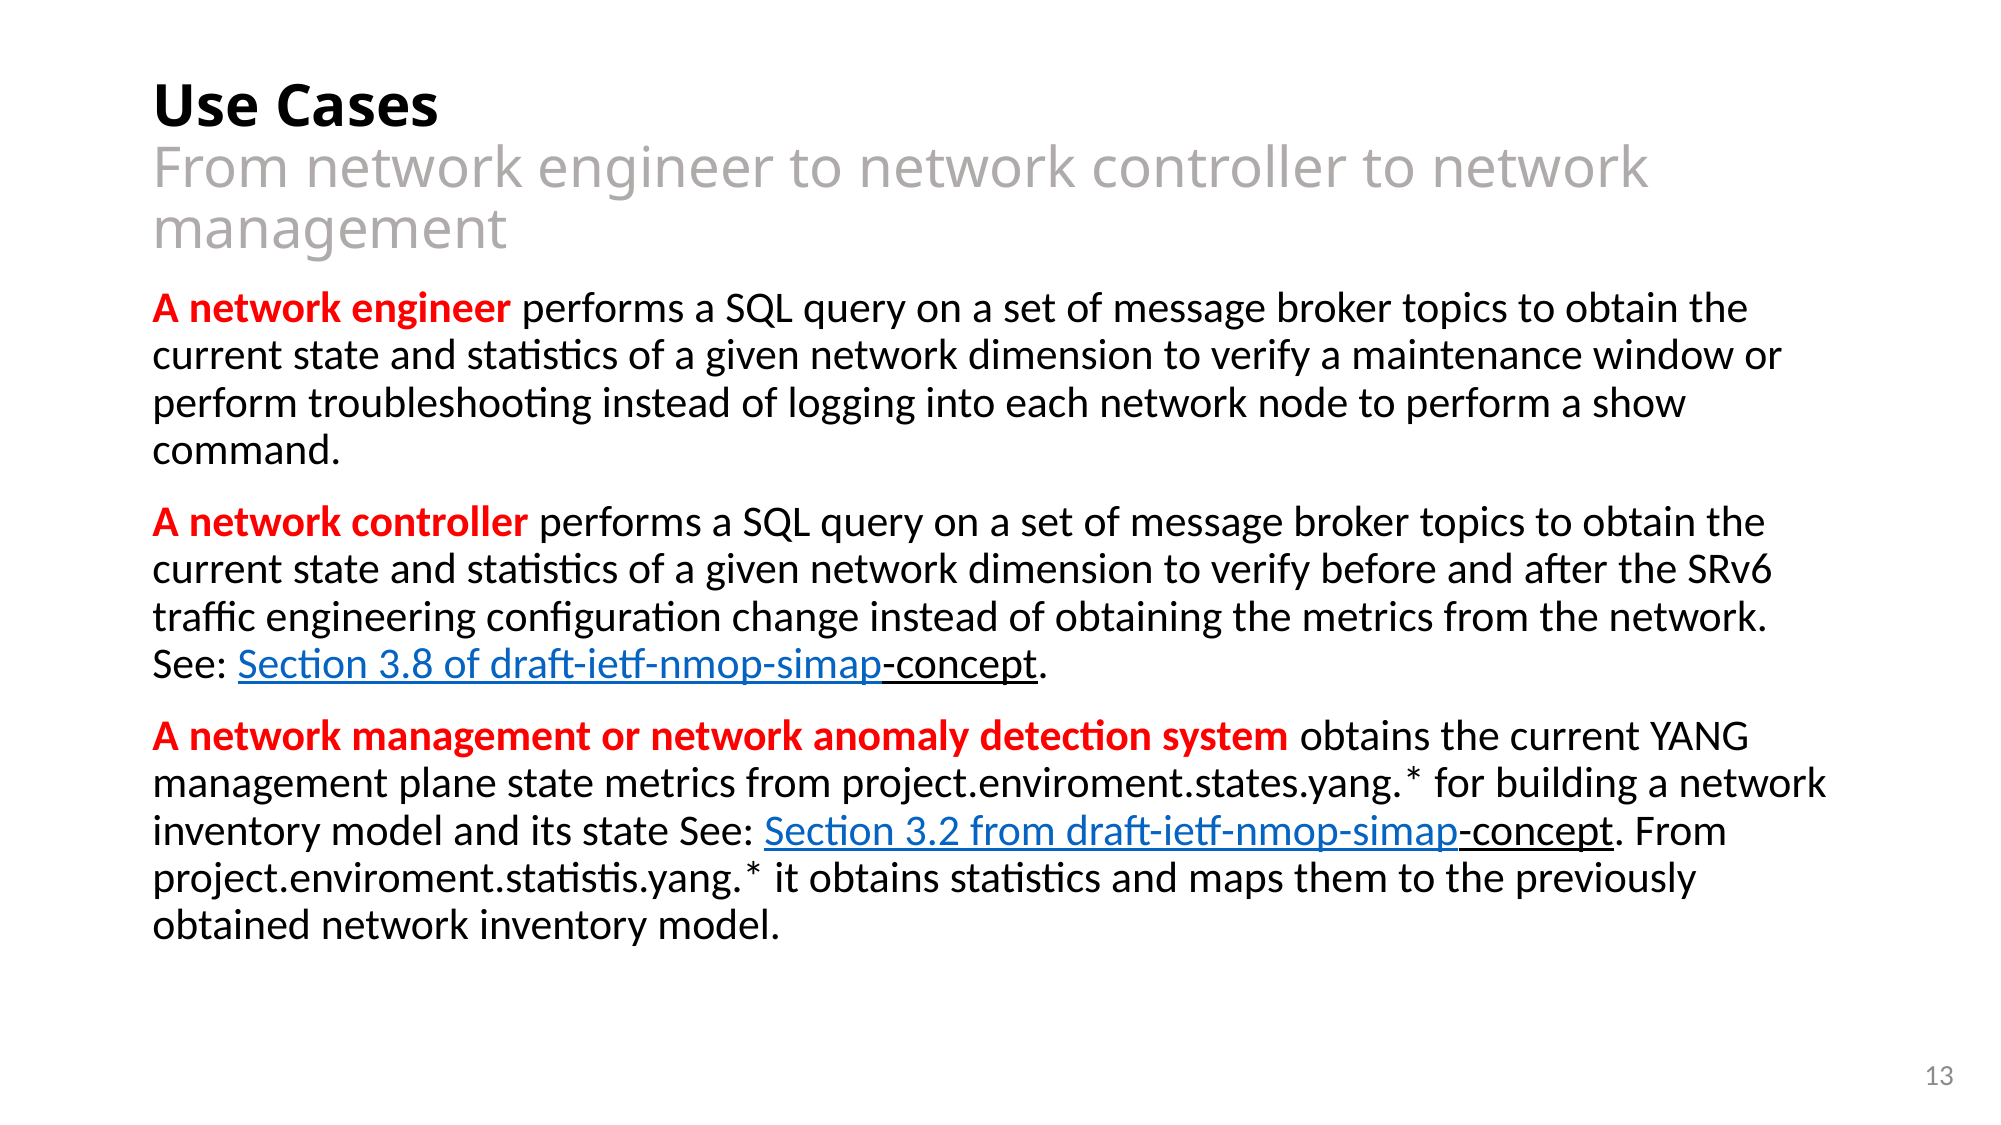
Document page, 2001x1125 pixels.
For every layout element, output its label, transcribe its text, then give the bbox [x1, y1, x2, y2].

title Use Cases From network engineer to network controller to network management [137, 59, 1863, 277]
slide_number 13 [1900, 1043, 1969, 1104]
list A network engineer performs a SQL query on a set of message broker topics to obtain the current state and statistics of a given network dimension to verify a maintenance window or perform troubleshooting instead of logging into each network node to perform a show command. A network controller performs a SQL query on a set of message broker topics to obtain the current state and statistics of a given network dimension to verify before and after the SRv6 traffic engineering configuration change instead of obtaining the metrics from the network. See: Section 3.8 of draft-ietf-nmop-simap-concept. A network management or network anomaly detection system obtains the current YANG management plane state metrics from project.enviroment.states.yang.* for building a network inventory model and its state See: Section 3.2 from draft-ietf-nmop-simap-concept. From project.enviroment.statistis.yang.* it obtains statistics and maps them to the previously obtained network inventory model. [137, 277, 1863, 1014]
